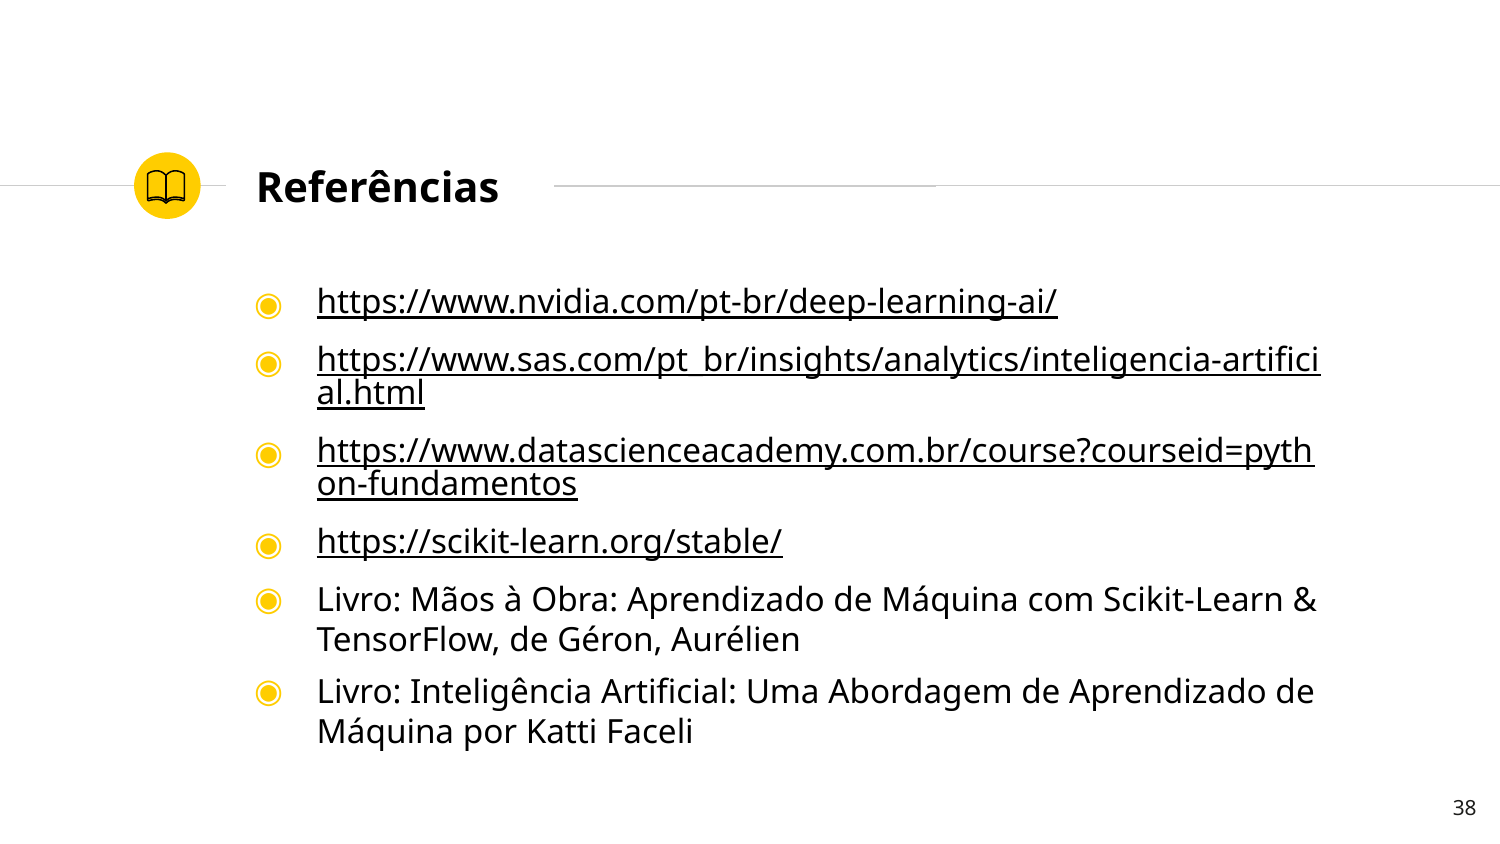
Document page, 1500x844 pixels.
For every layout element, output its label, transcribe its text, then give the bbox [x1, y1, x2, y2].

list https://www.nvidia.com/pt-br/deep-learning-ai/ https://www.sas.com/pt_br/insights/analytics/inteligencia-artificial.html https://www.datascienceacademy.com.br/course?courseid=python-fundamentos https://scikit-learn.org/stable/ Livro: Mãos à Obra: Aprendizado de Máquina com Scikit-Learn & TensorFlow, de Géron, Aurélien Livro: Inteligência Artificial: Uma Abordagem de Aprendizado de Máquina por Katti Faceli [226, 265, 1344, 776]
slide_number 38 [1401, 779, 1492, 844]
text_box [147, 170, 185, 204]
title Referências [240, 150, 1023, 222]
